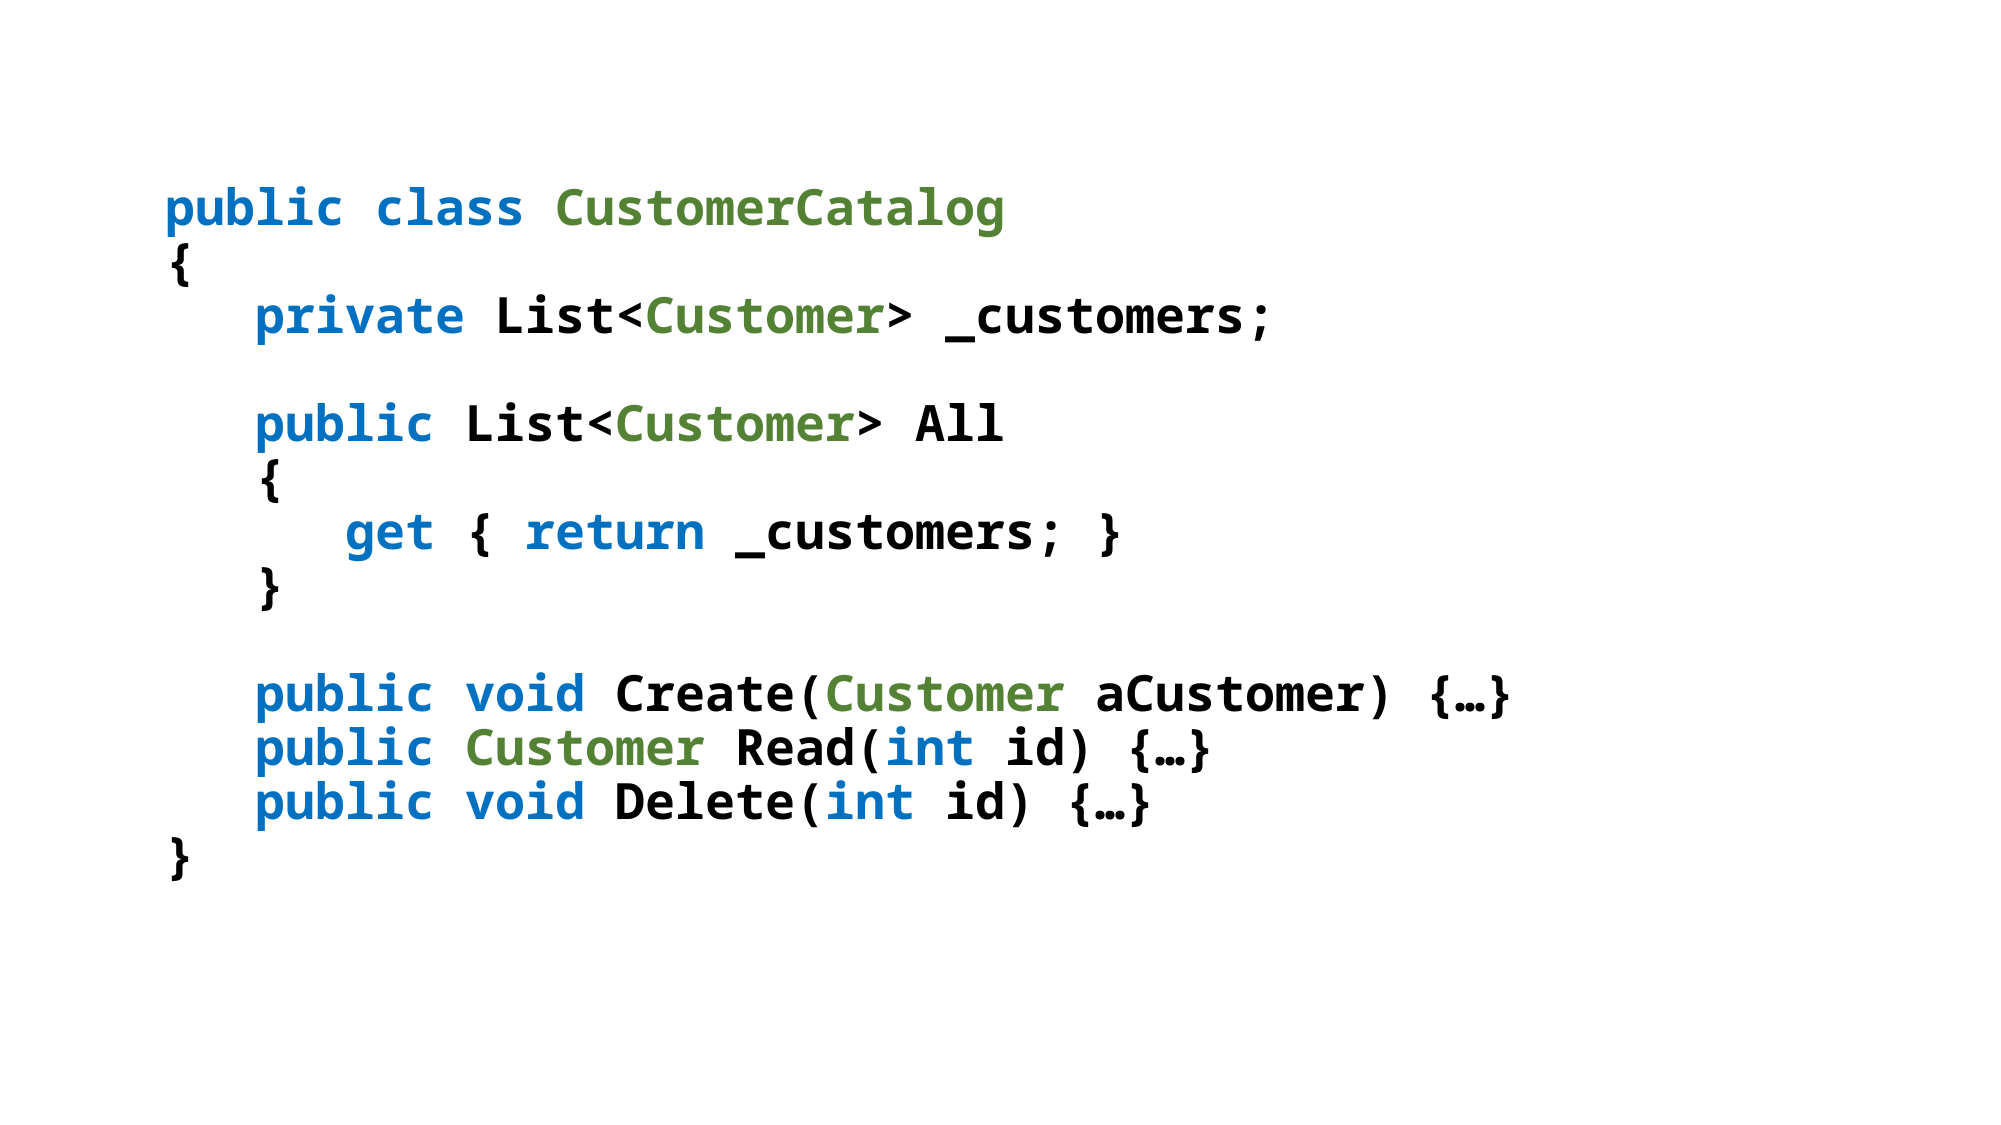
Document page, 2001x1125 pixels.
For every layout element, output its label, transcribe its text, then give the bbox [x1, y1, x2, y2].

list public class CustomerCatalog { private List<Customer> _customers; public List<Customer> All { get { return _customers; } } public void Create(Customer aCustomer) {…} public Customer Read(int id) {…} public void Delete(int id) {…} } [150, 175, 1876, 988]
